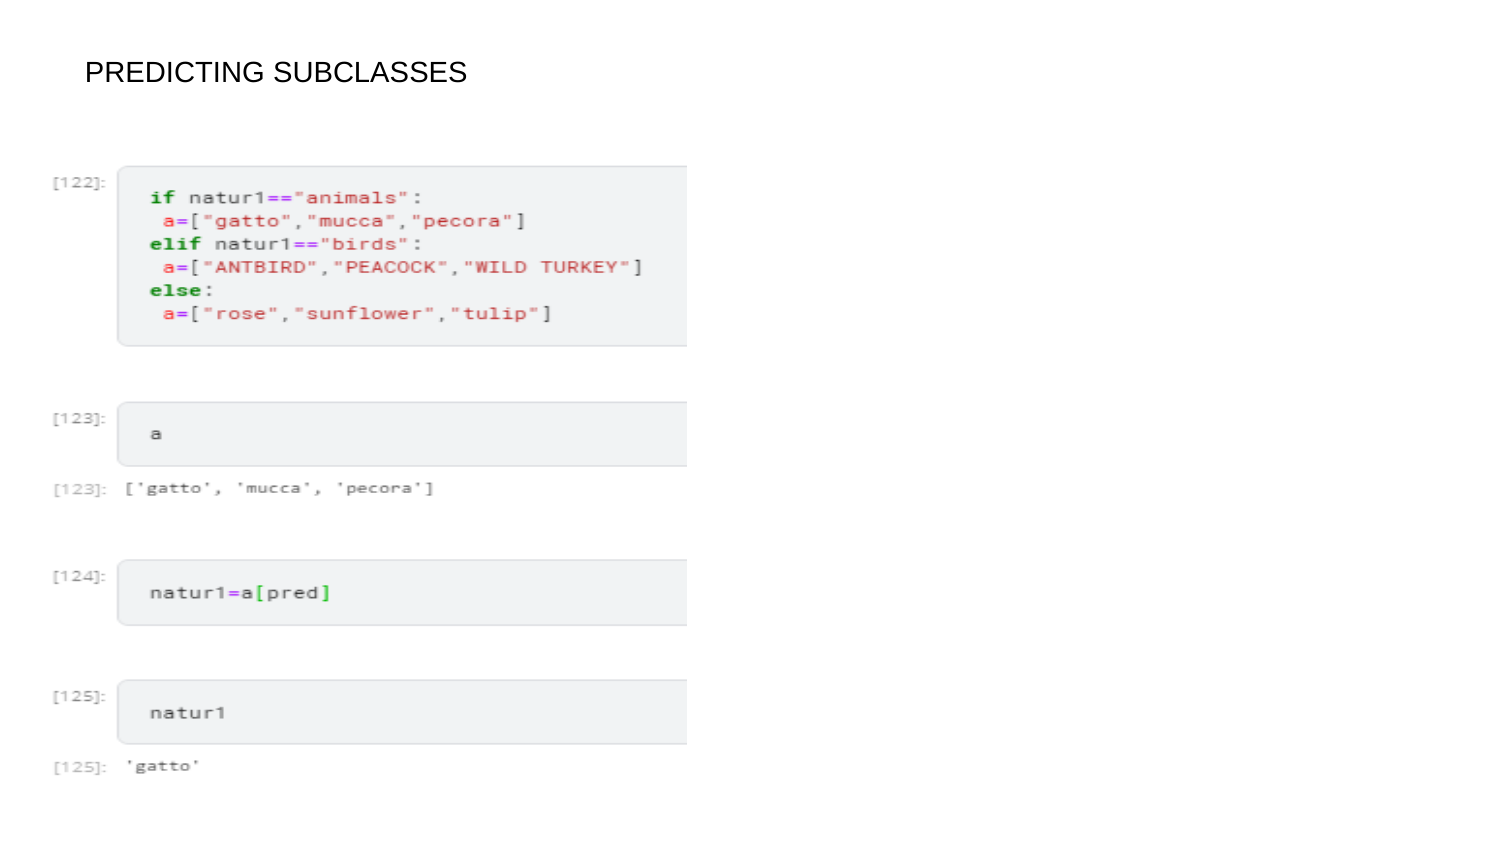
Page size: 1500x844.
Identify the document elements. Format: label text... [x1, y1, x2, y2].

text_box PREDICTING SUBCLASSES [70, 38, 1015, 103]
picture [38, 150, 688, 794]
